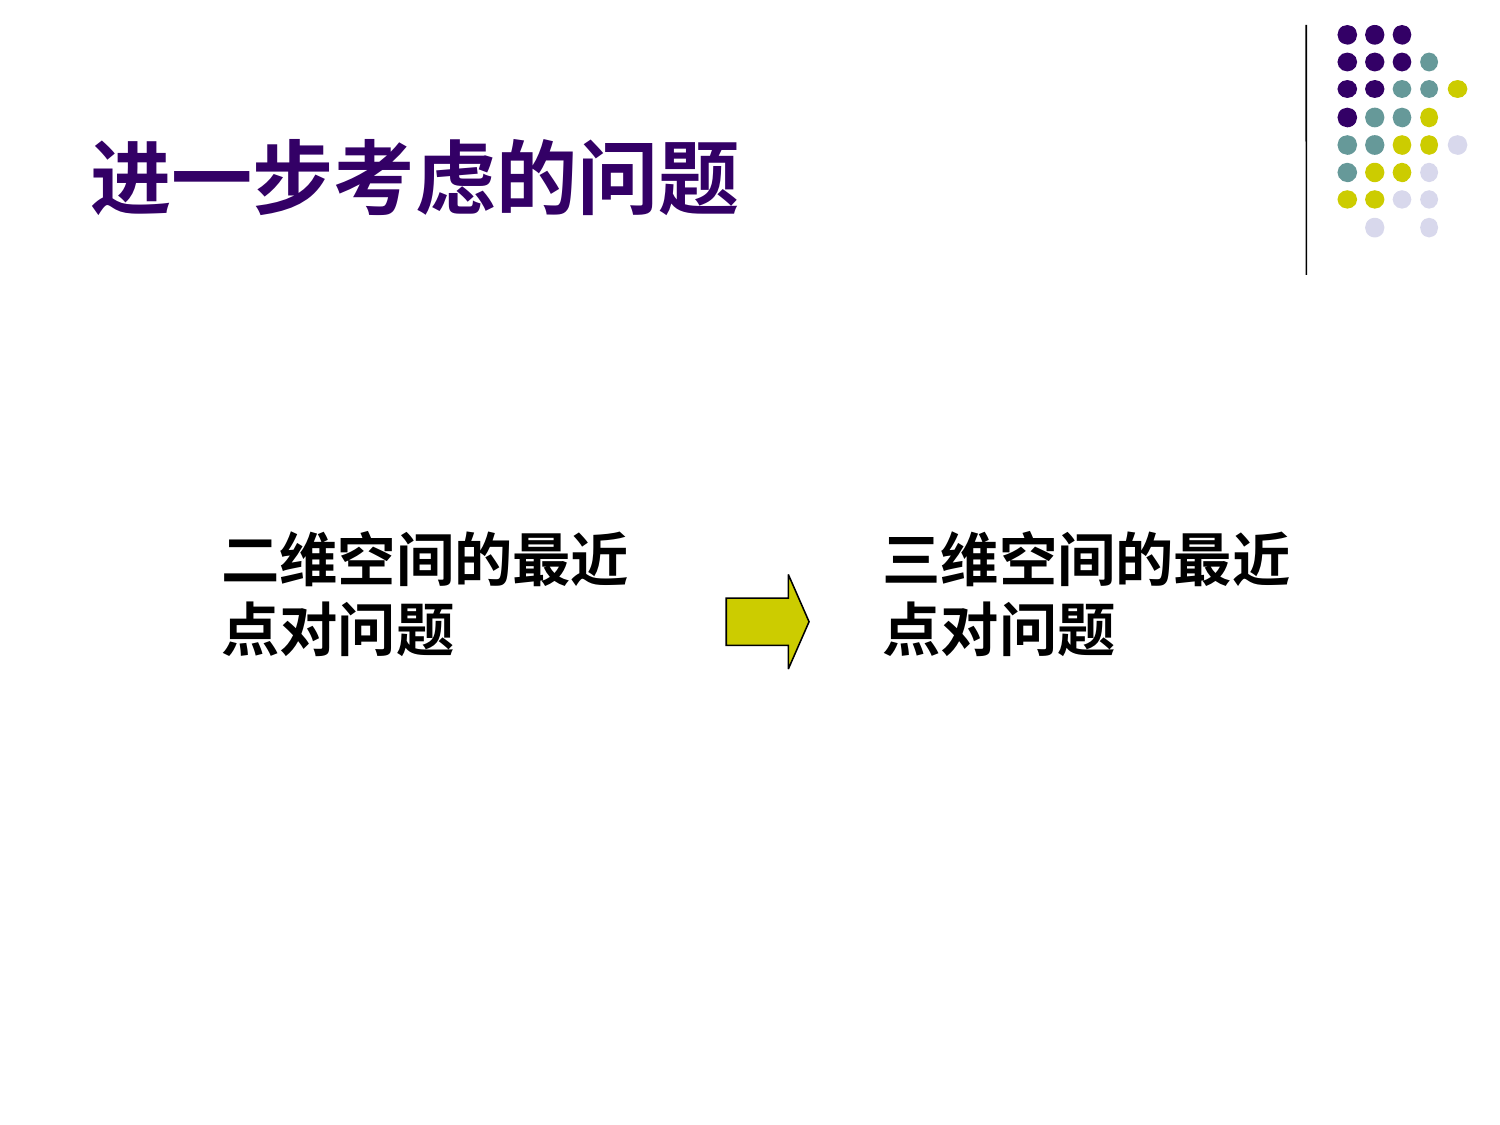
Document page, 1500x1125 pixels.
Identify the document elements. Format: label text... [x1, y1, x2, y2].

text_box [206, 515, 1329, 671]
title 进一步考虑的问题 [74, 19, 1313, 233]
